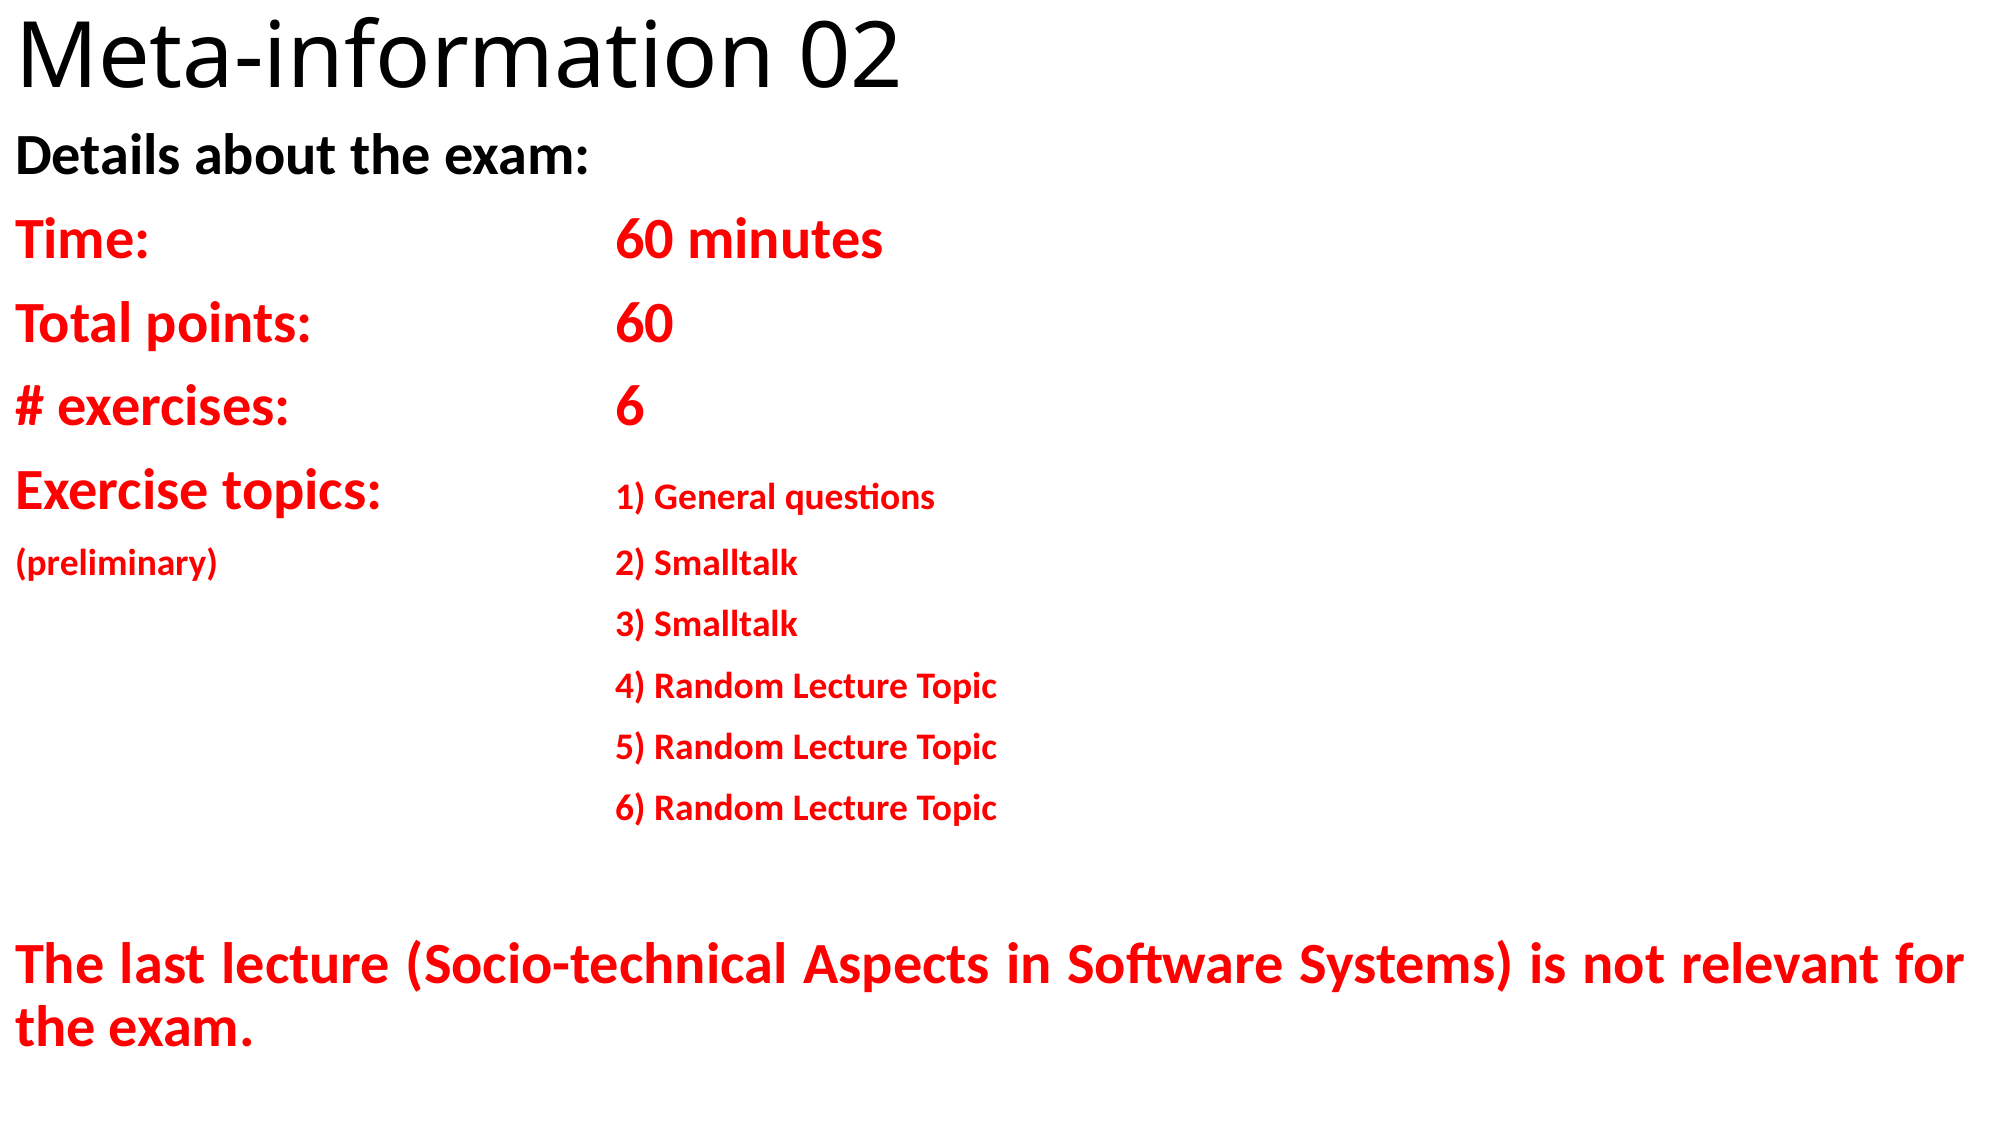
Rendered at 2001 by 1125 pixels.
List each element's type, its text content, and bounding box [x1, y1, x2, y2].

title Meta-information 02 [0, 0, 1725, 116]
list Details about the exam: Time: 60 minutes Total points: 60 # exercises: 6 Exercise topics: 1) General questions (preliminary) 2) Smalltalk 3) Smalltalk 4) Random Lecture Topic 5) Random Lecture Topic 6) Random Lecture Topic The last lecture (Socio-technical Aspects in Software Systems) is not relevant for the exam. [0, 116, 1982, 831]
